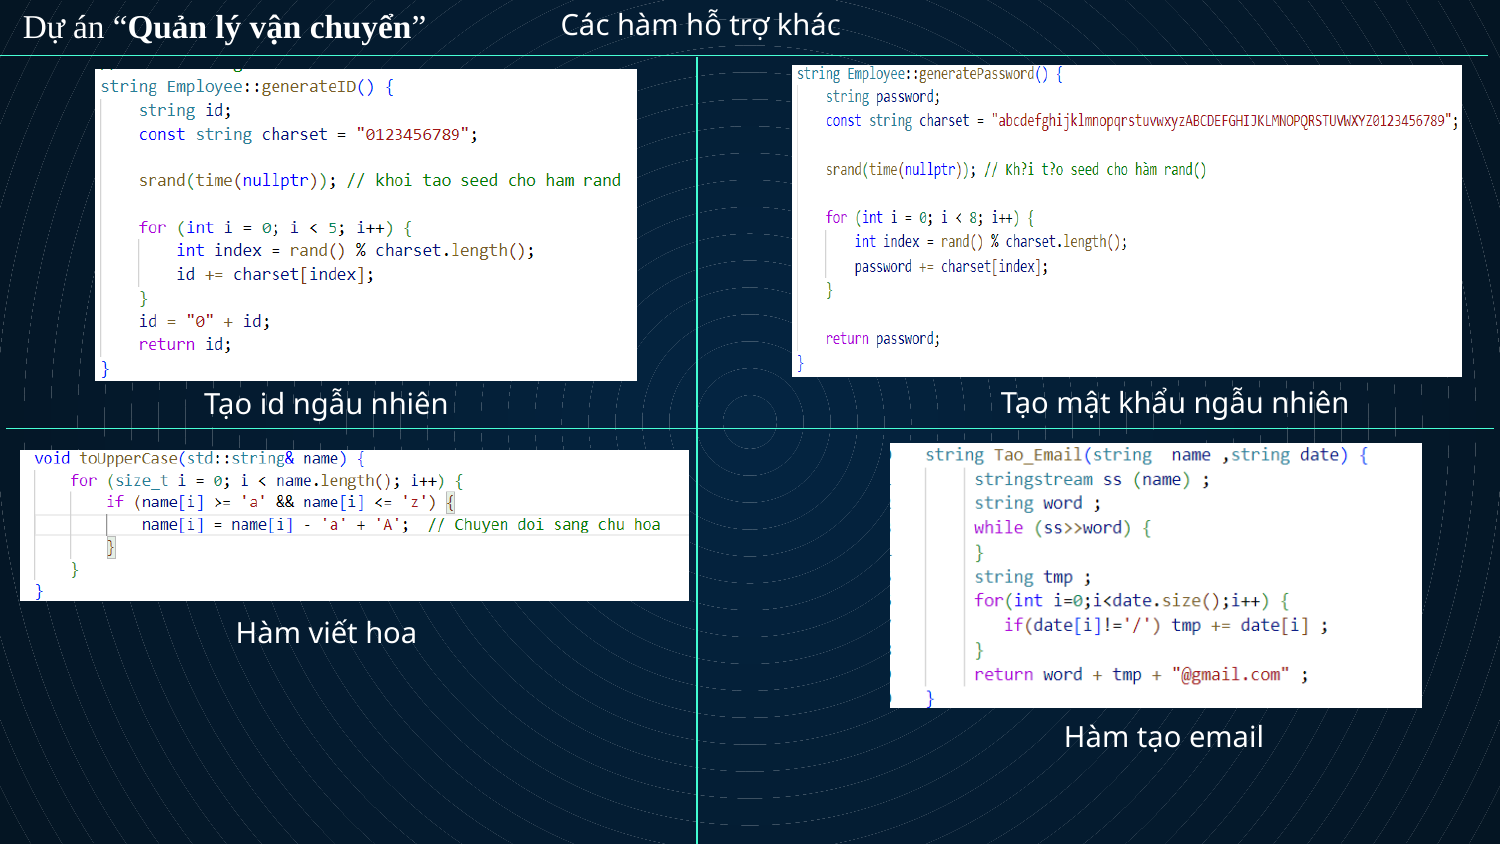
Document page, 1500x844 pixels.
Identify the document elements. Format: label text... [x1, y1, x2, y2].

text_box Hàm viết hoa [148, 610, 505, 665]
picture [20, 449, 690, 601]
text_box Tạo id ngẫu nhiên [148, 388, 505, 427]
picture [890, 443, 1422, 708]
text_box Hàm tạo email [986, 715, 1342, 769]
picture [792, 65, 1462, 377]
picture [94, 69, 638, 381]
text_box Các hàm hỗ trợ khác [523, 2, 879, 54]
text_box Tạo mật khẩu ngẫu nhiên [968, 385, 1383, 427]
text_box Dự án “Quản lý vận chuyển” [0, 0, 581, 53]
